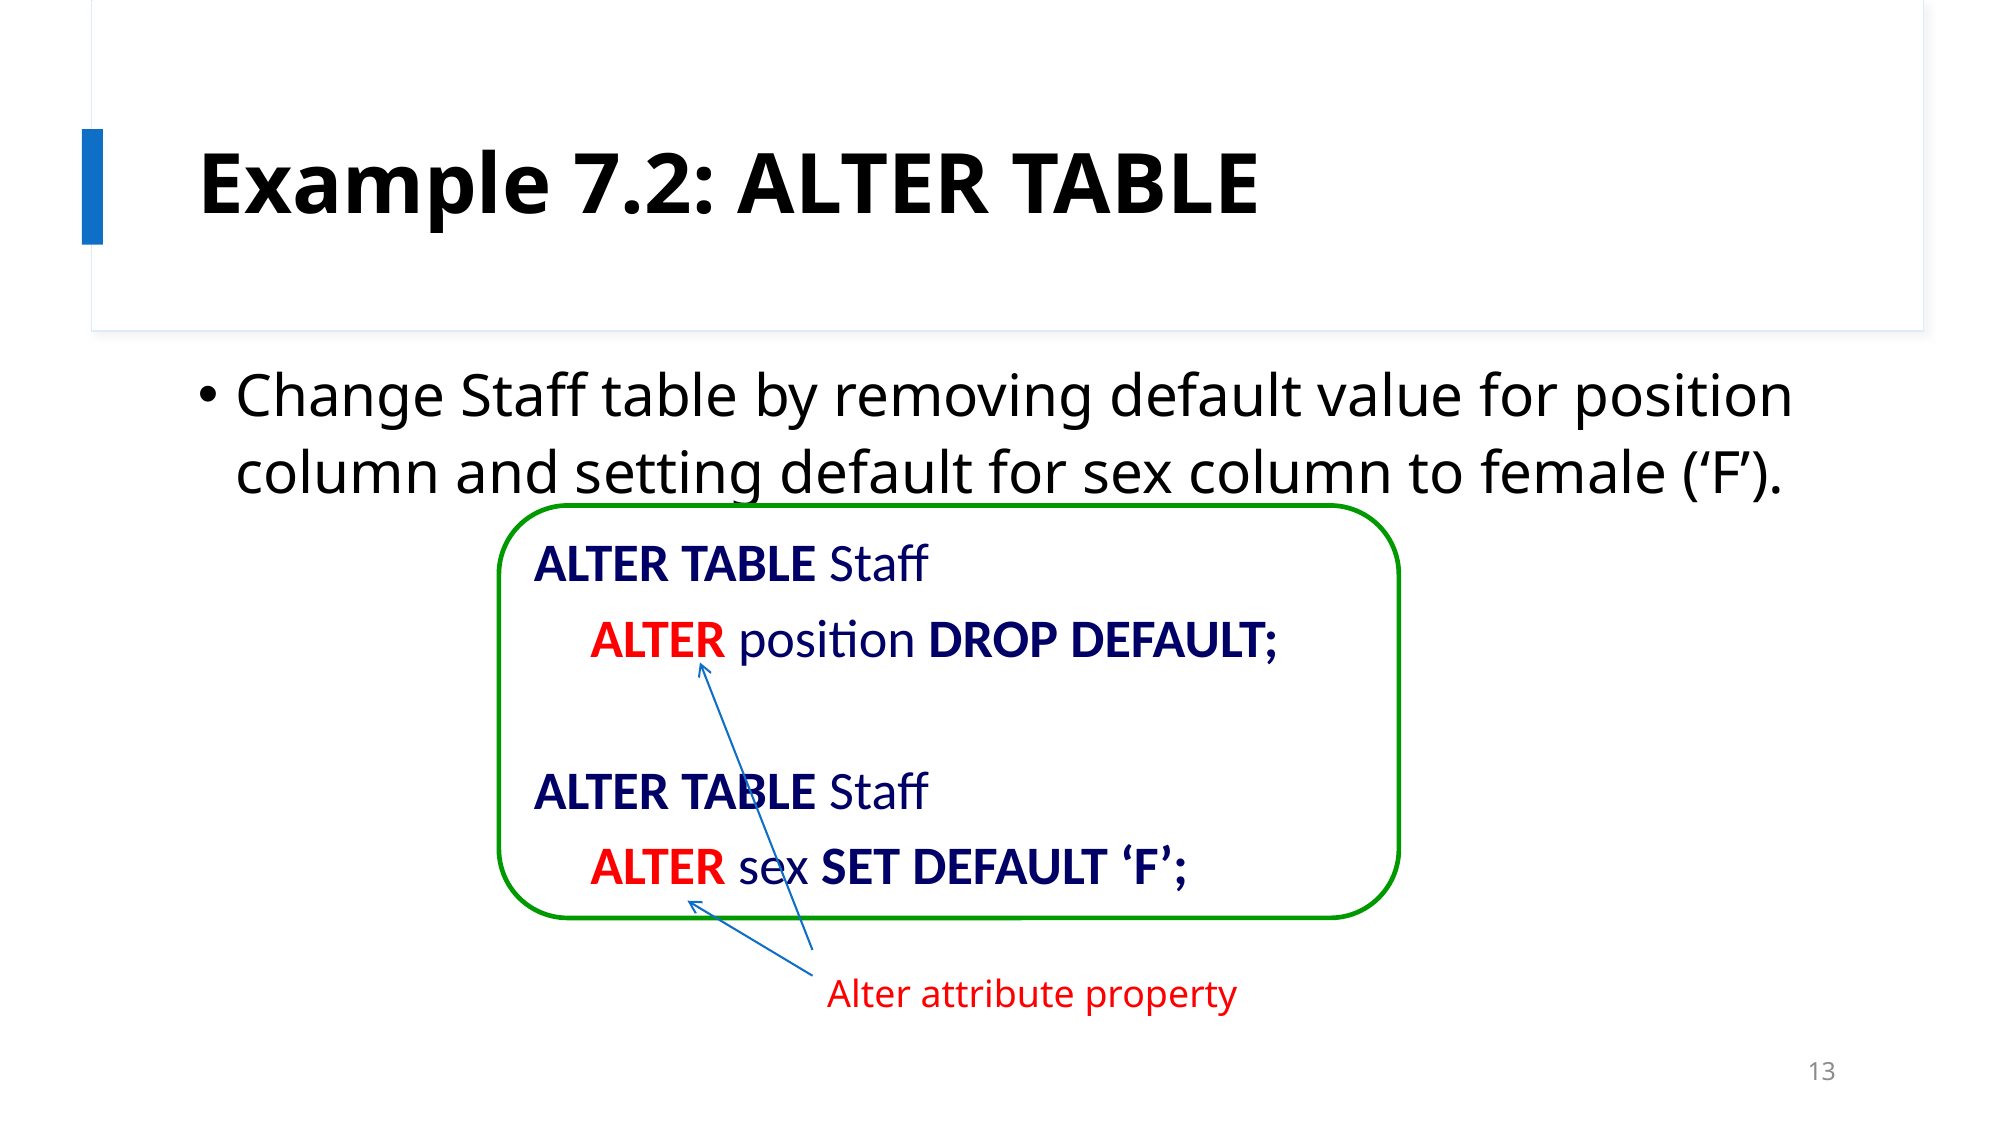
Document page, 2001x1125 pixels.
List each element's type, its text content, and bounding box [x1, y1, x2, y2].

list Change Staff table by removing default value for position column and setting default for sex column to female (‘F’). [183, 343, 1851, 950]
title Example 7.2: ALTER TABLE [183, 90, 1851, 284]
text_box ALTER TABLE Staff ALTER position DROP DEFAULT; ALTER TABLE Staff ALTER sex SET DEFAULT ‘F’; [498, 505, 1399, 918]
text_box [687, 900, 813, 976]
text_box Alter attribute property [812, 962, 1350, 1023]
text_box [699, 662, 813, 950]
slide_number 13 [1401, 1042, 1851, 1103]
